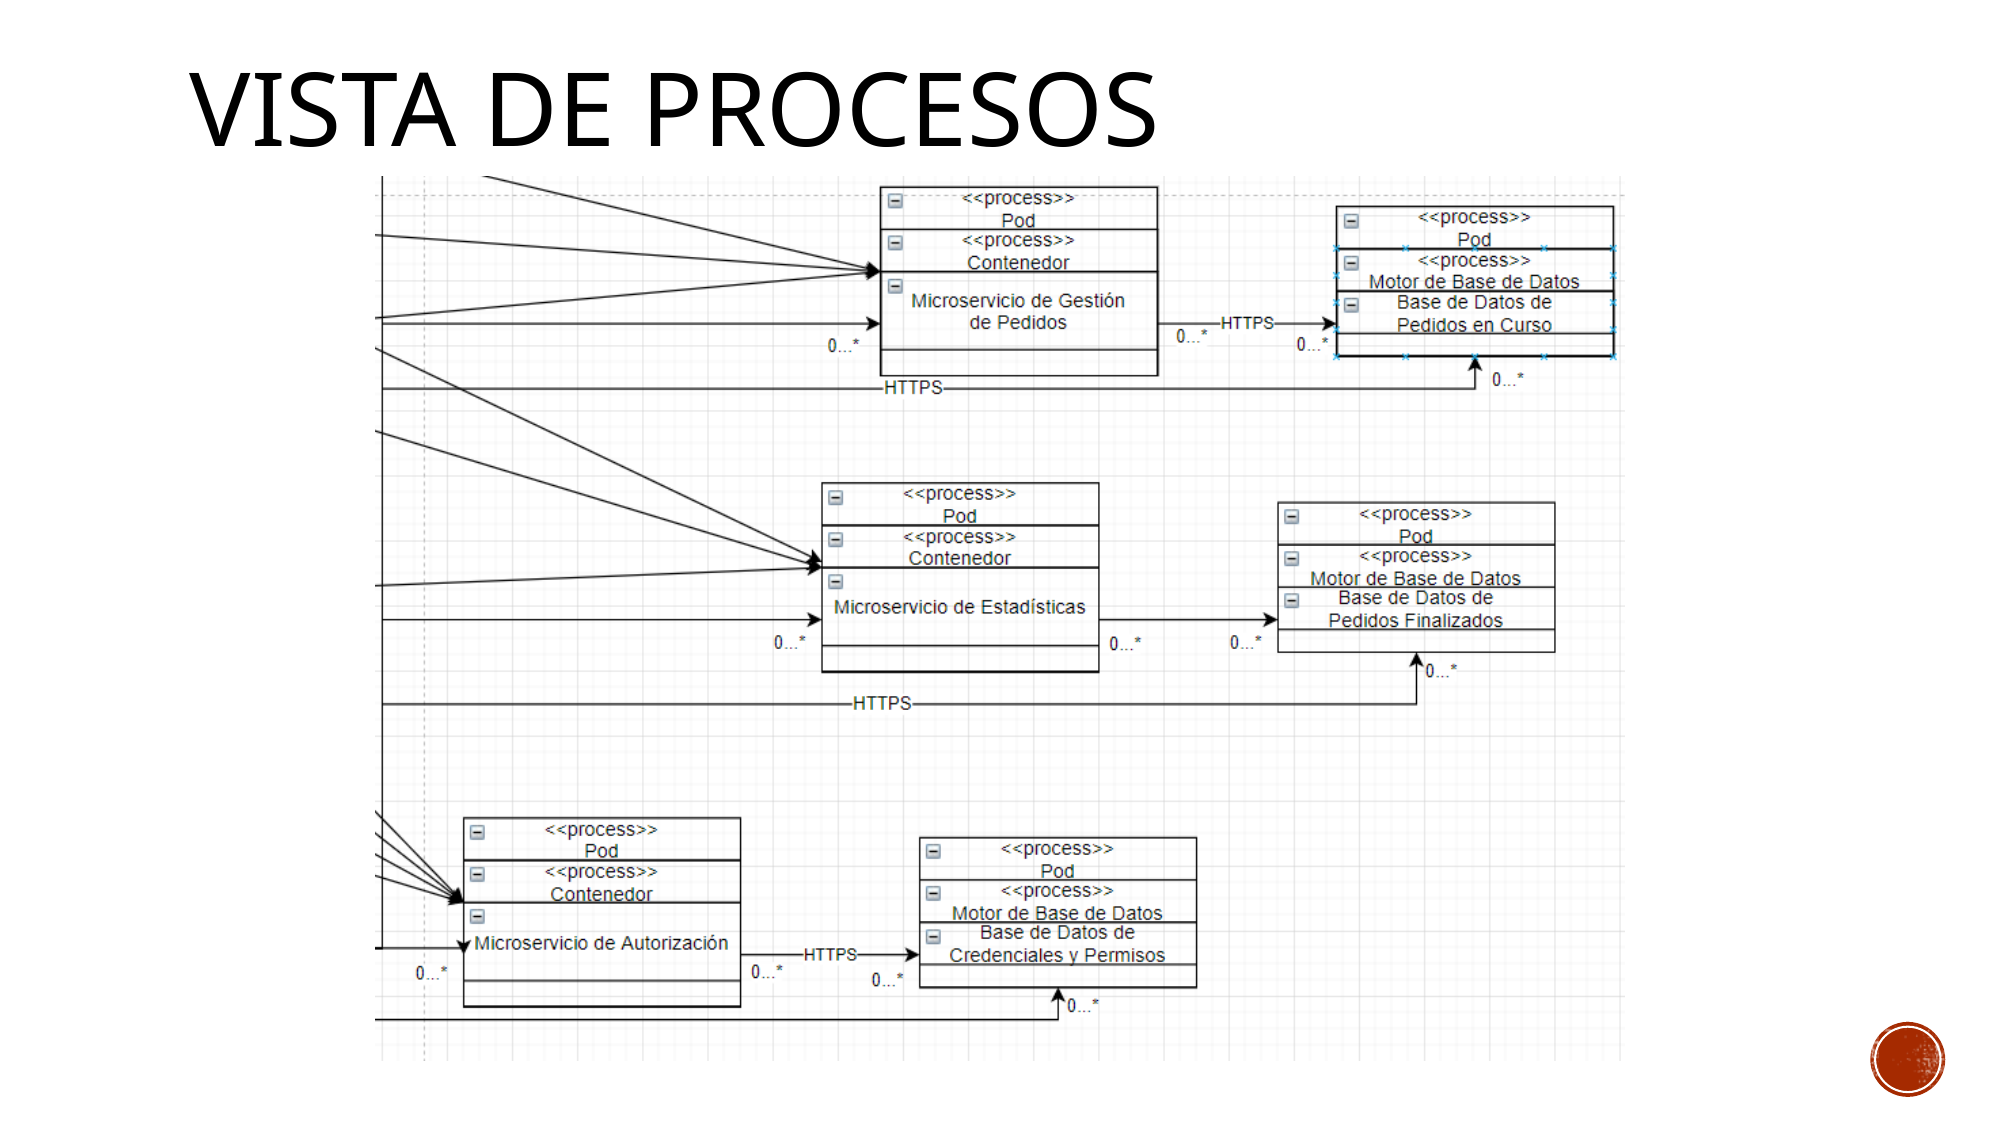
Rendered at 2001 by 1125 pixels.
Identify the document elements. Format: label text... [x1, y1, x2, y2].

title Vista de procesos [174, 50, 1825, 177]
picture [375, 176, 1625, 1061]
